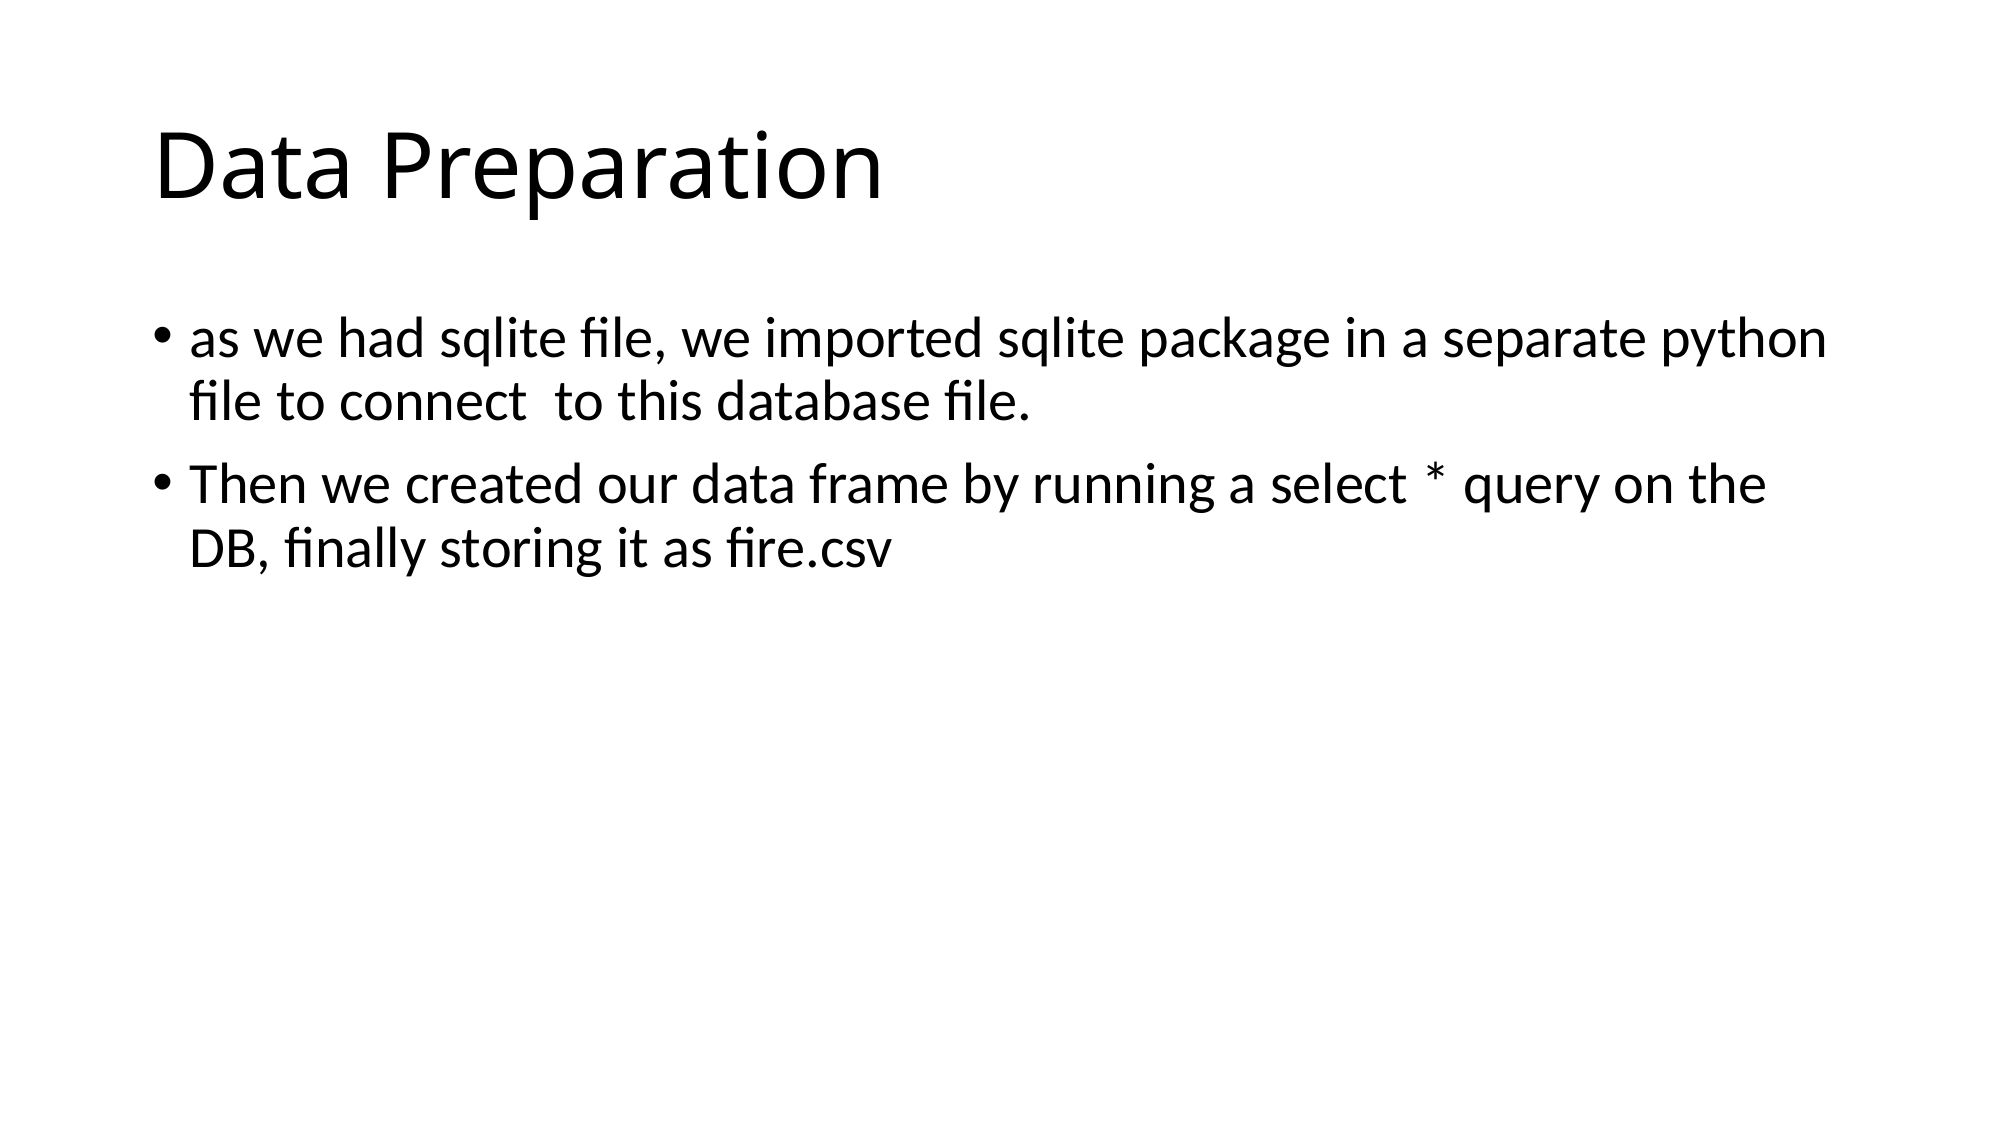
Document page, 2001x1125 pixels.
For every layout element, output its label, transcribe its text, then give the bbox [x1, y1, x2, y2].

title Data Preparation [137, 59, 1863, 278]
list as we had sqlite file, we imported sqlite package in a separate python file to connect to this database file. Then we created our data frame by running a select * query on the DB, finally storing it as fire.csv [137, 299, 1863, 1014]
